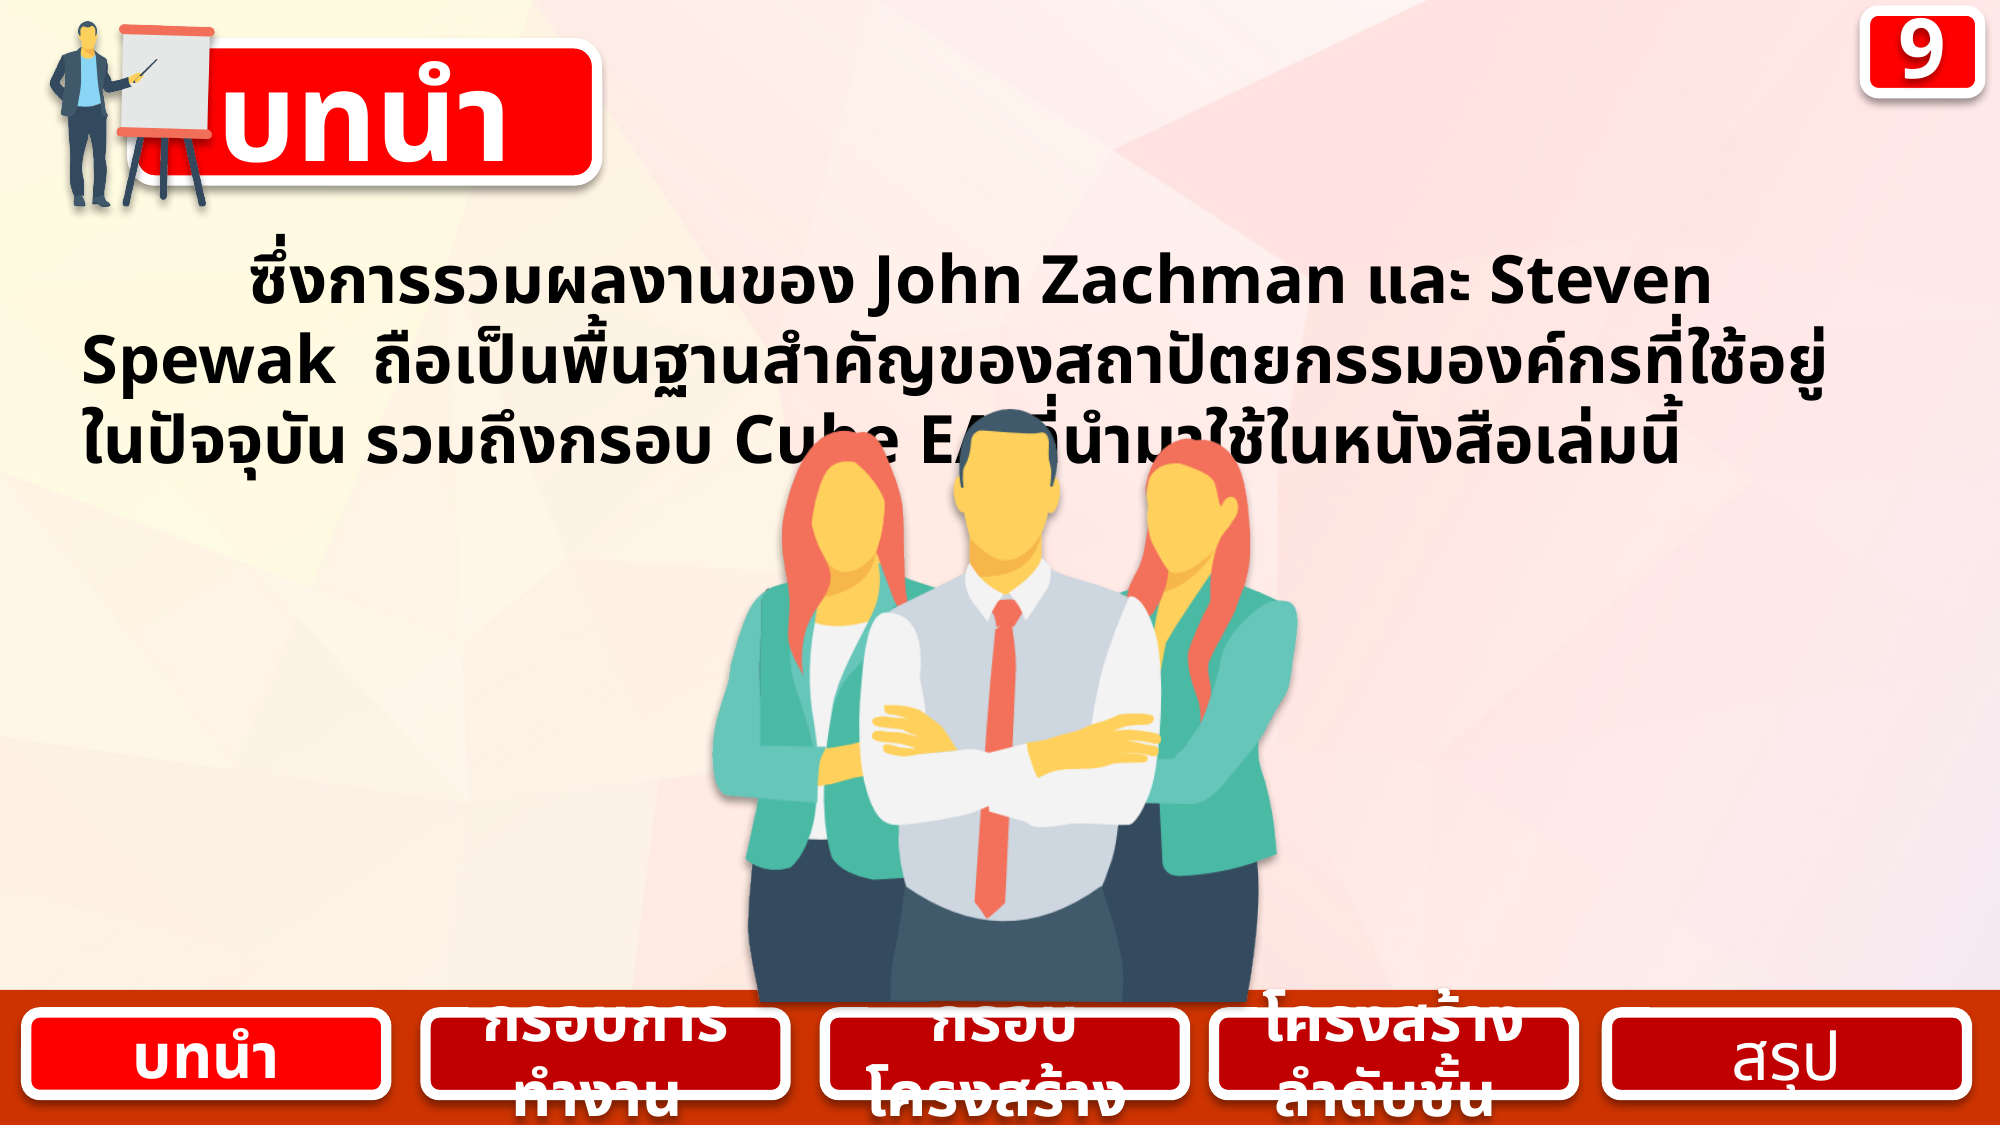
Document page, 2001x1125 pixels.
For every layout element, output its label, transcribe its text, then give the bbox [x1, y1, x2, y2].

text_box บทนำ [230, 42, 599, 182]
text_box [0, 989, 2000, 1125]
picture [39, 21, 225, 208]
text_box สรุป [1605, 1011, 1968, 1097]
text_box โครงสร้างลำดับชั้น [1212, 1011, 1576, 1097]
text_box ซึ่งการรวมผลงานของ John Zachman และ Steven Spewak ถือเป็นพื้นฐานสำคัญของสถาปัตยกรรมองค์กรที่ใช้อยู่ในปัจจุบัน รวมถึงกรอบ Cube EA ที่นำมาใช้ในหนังสือเล่มนี้ [66, 229, 1865, 575]
text_box กรอบการทำงาน [424, 1011, 787, 1097]
text_box กรอบโครงสร้าง [823, 1013, 1186, 1097]
text_box [1863, 9, 1982, 95]
picture [709, 409, 1301, 1002]
slide_number 9 [1881, 21, 1964, 82]
text_box บทนำ [25, 1011, 388, 1096]
